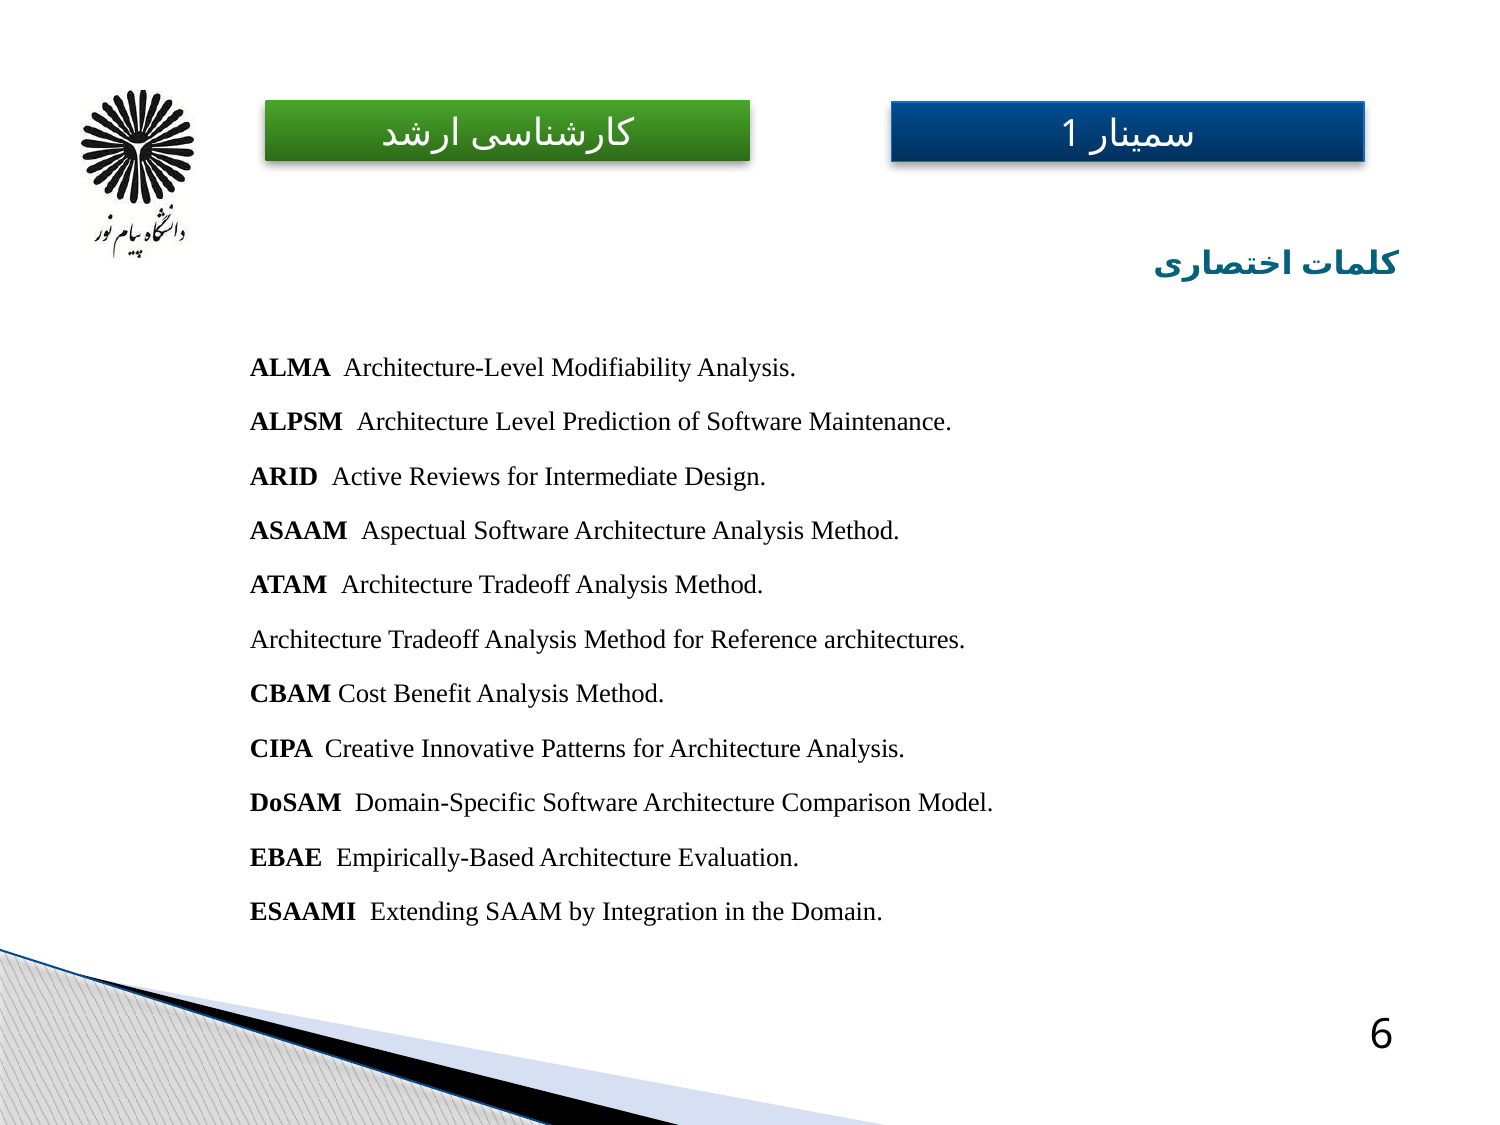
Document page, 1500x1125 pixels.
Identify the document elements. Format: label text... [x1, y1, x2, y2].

slide_number 6 [1351, 1011, 1412, 1072]
list ALMA Architecture-Level Modifiability Analysis. ALPSM Architecture Level Prediction of Software Maintenance. ARID Active Reviews for Intermediate Design. ASAAM Aspectual Software Architecture Analysis Method. ATAM Architecture Tradeoff Analysis Method. Architecture Tradeoff Analysis Method for Reference architectures. CBAM Cost Benefit Analysis Method. CIPA Creative Innovative Patterns for Architecture Analysis. DoSAM Domain-Specific Software Architecture Comparison Model. EBAE Empirically-Based Architecture Evaluation. ESAAMI Extending SAAM by Integration in the Domain. [218, 326, 1317, 941]
picture [53, 90, 222, 258]
title کلمات اختصاری [1128, 219, 1425, 303]
